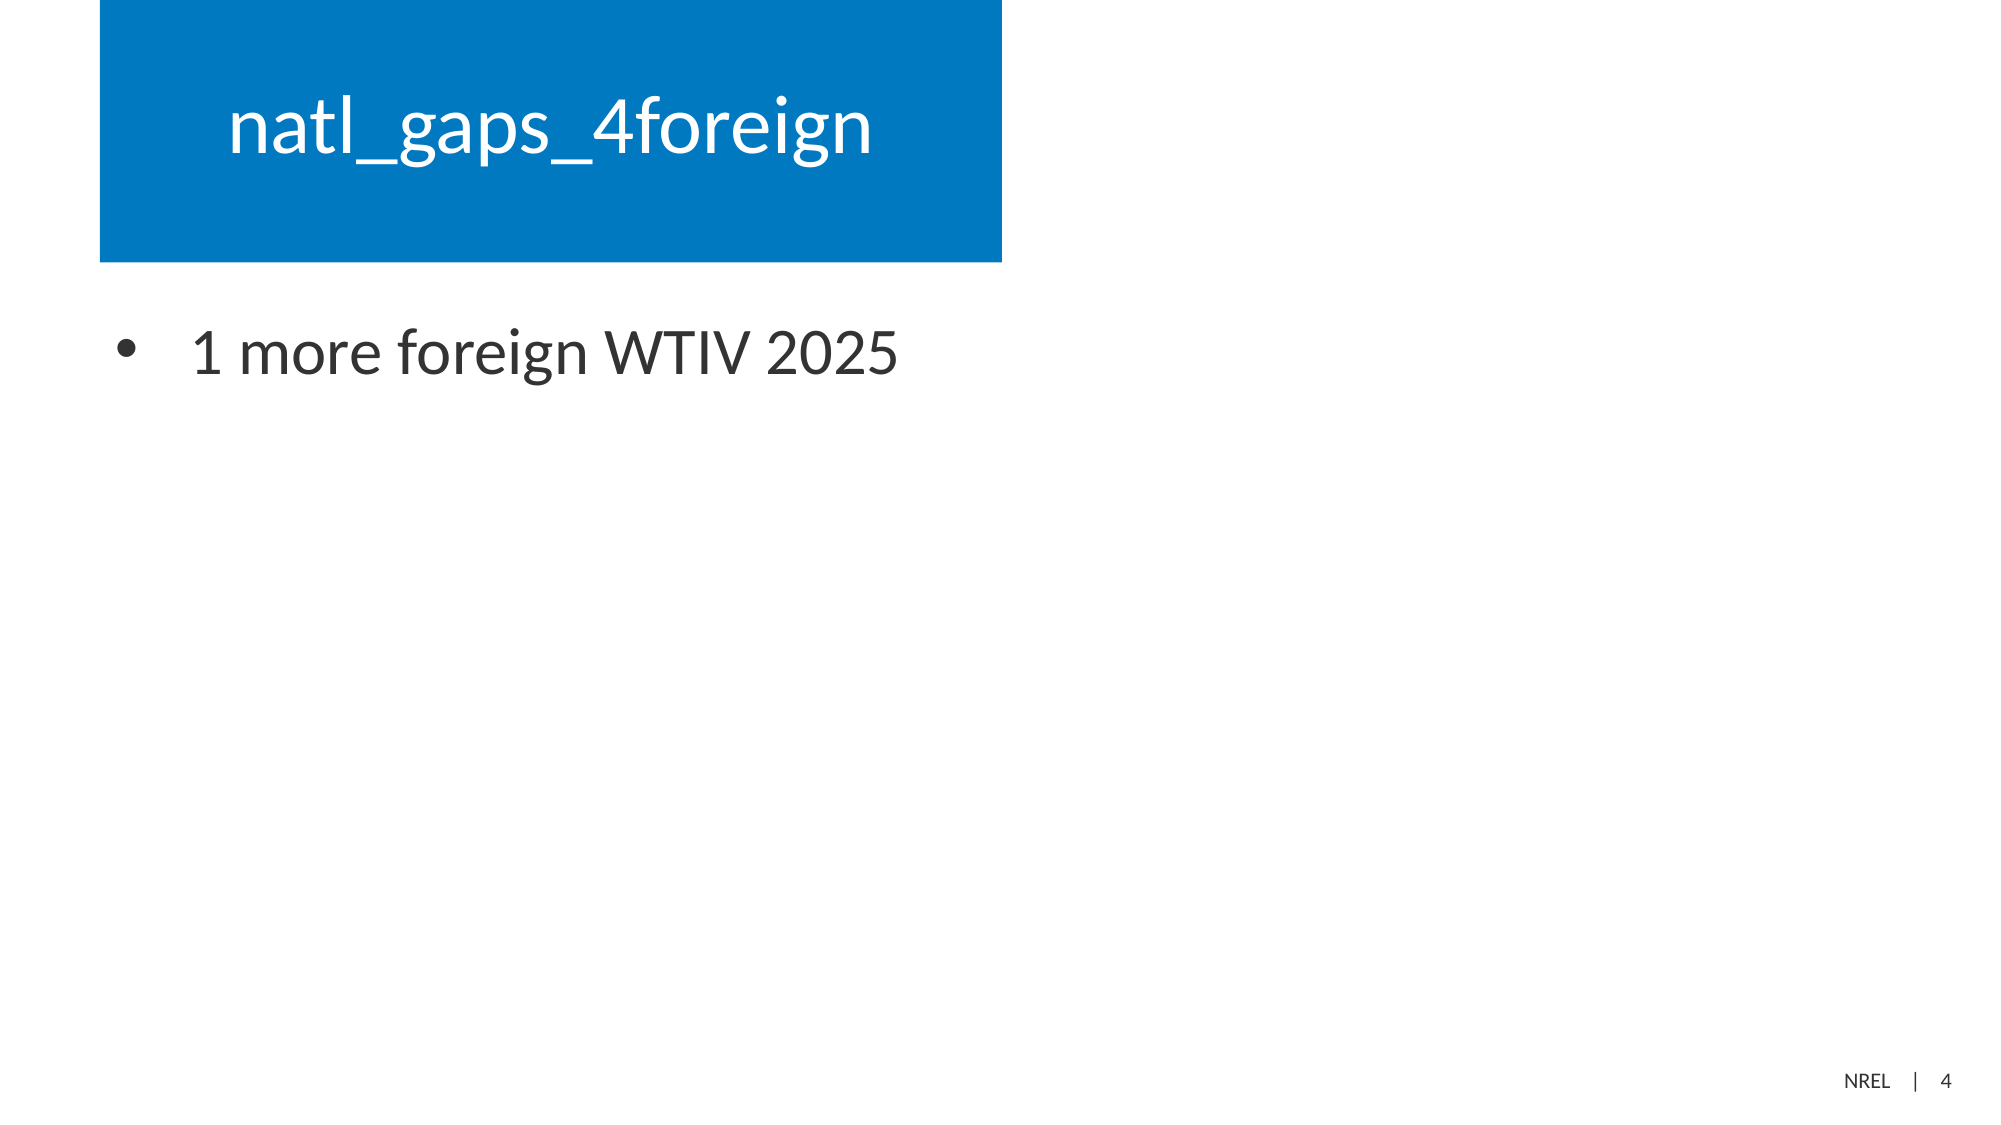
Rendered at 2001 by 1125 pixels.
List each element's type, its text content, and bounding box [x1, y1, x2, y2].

list 1 more foreign WTIV 2025 [99, 299, 1876, 1039]
title natl_gaps_4foreign [99, 0, 1002, 263]
